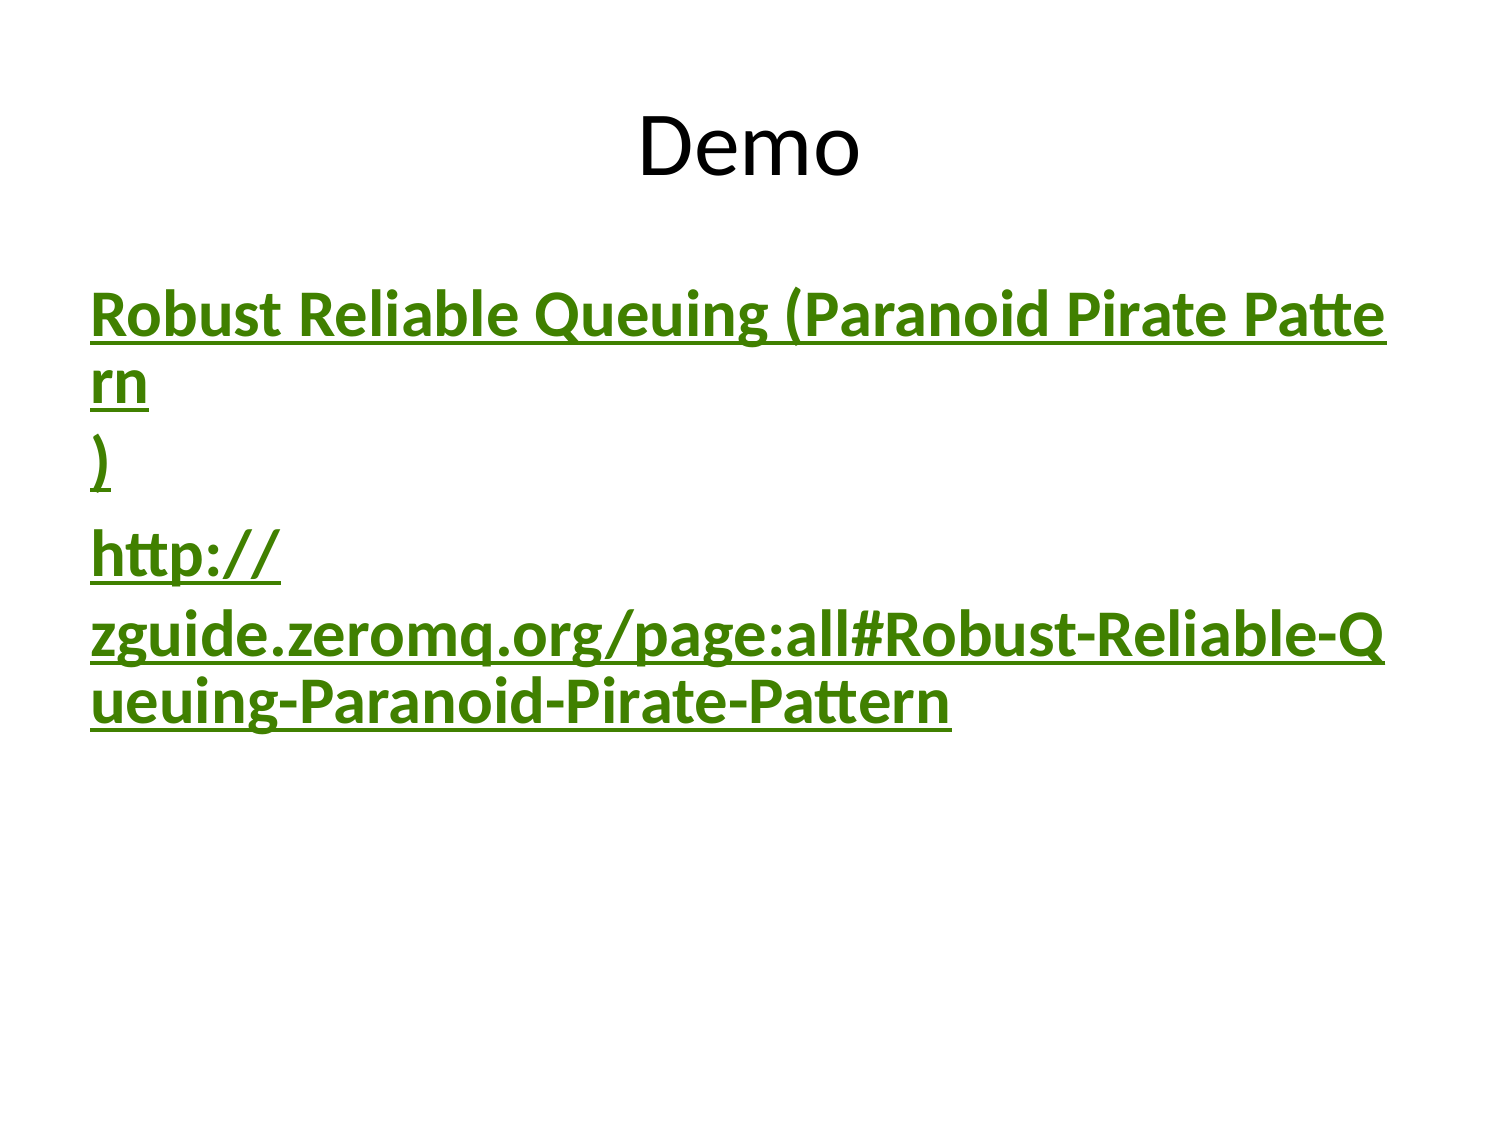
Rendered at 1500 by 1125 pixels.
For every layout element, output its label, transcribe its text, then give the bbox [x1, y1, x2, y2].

title Demo [75, 45, 1425, 233]
list Robust Reliable Queuing (Paranoid Pirate Pattern) http://zguide.zeromq.org/page:all#Robust-Reliable-Queuing-Paranoid-Pirate-Pattern [75, 262, 1425, 1005]
